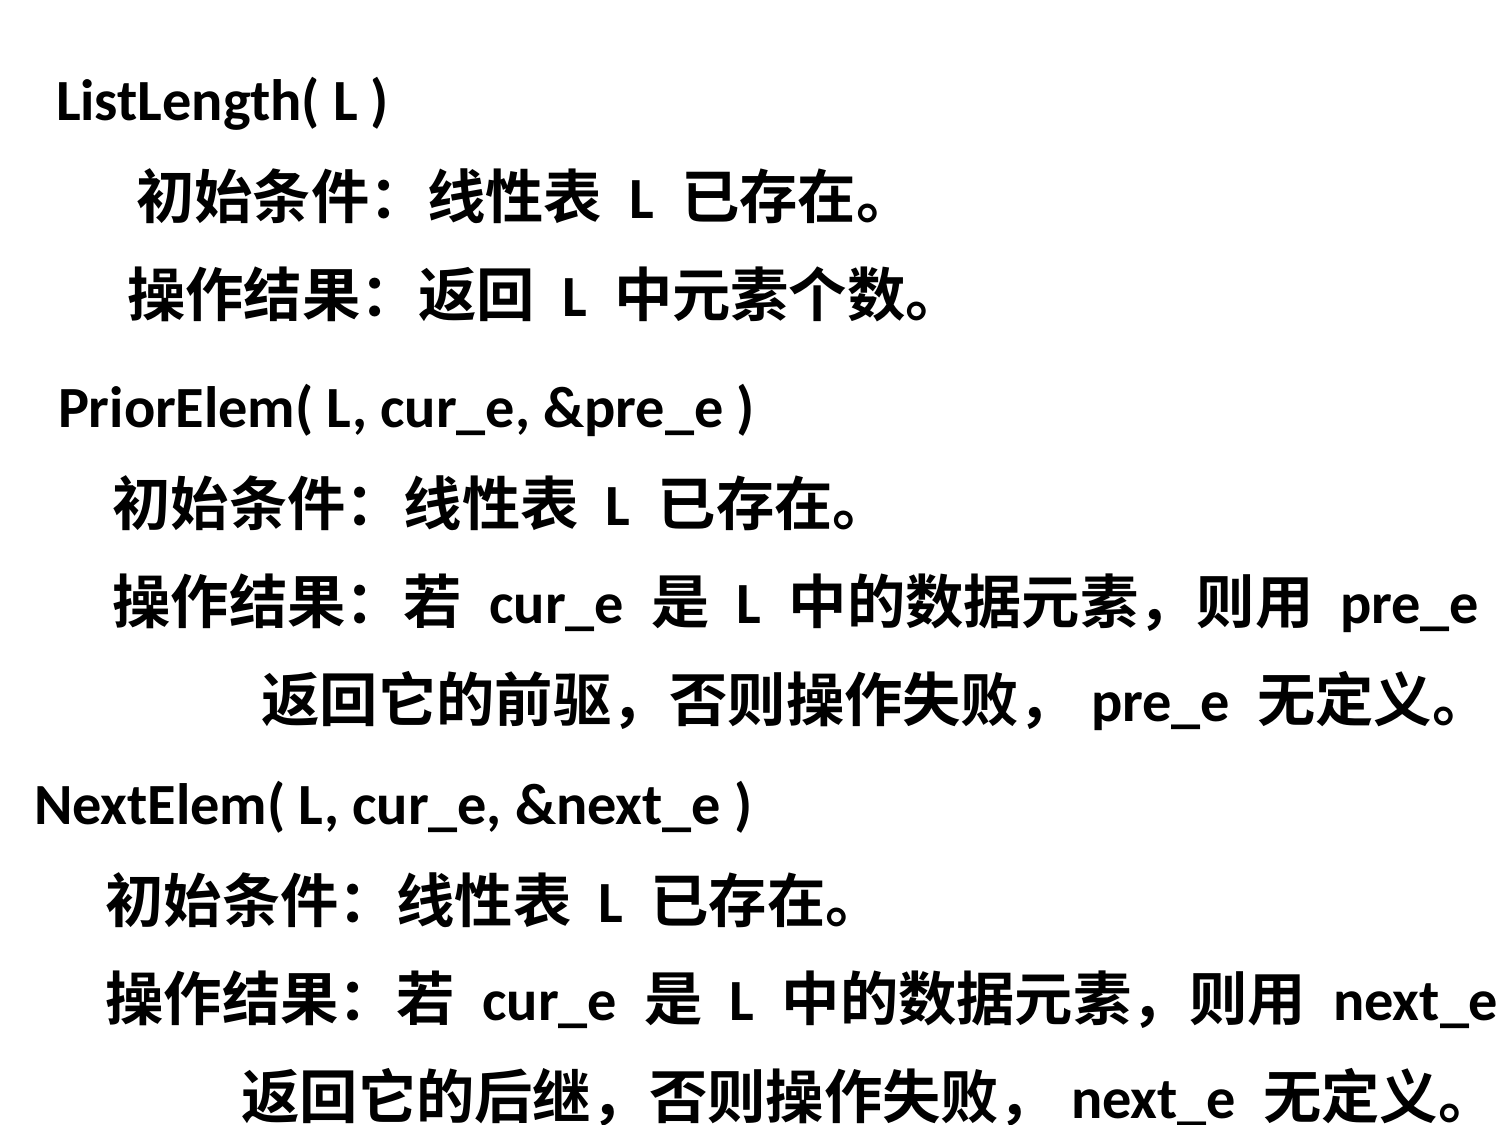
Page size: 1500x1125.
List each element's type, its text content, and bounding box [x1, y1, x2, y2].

text_box ListLength( L ) 初始条件：线性表 L 已存在。 操作结果：返回 L 中元素个数。 [0, 26, 992, 334]
text_box NextElem( L, cur_e, &next_e ) 初始条件：线性表 L 已存在。 操作结果：若 cur_e 是 L 中的数据元素，则用 next_e 返回它的后继，否则操作失败，next_e 无定义。 [0, 741, 1500, 1125]
text_box PriorElem( L, cur_e, &pre_e ) 初始条件：线性表 L 已存在。 操作结果：若 cur_e 是 L 中的数据元素，则用 pre_e 返回它的前驱，否则操作失败，pre_e 无定义。 [0, 334, 1500, 741]
